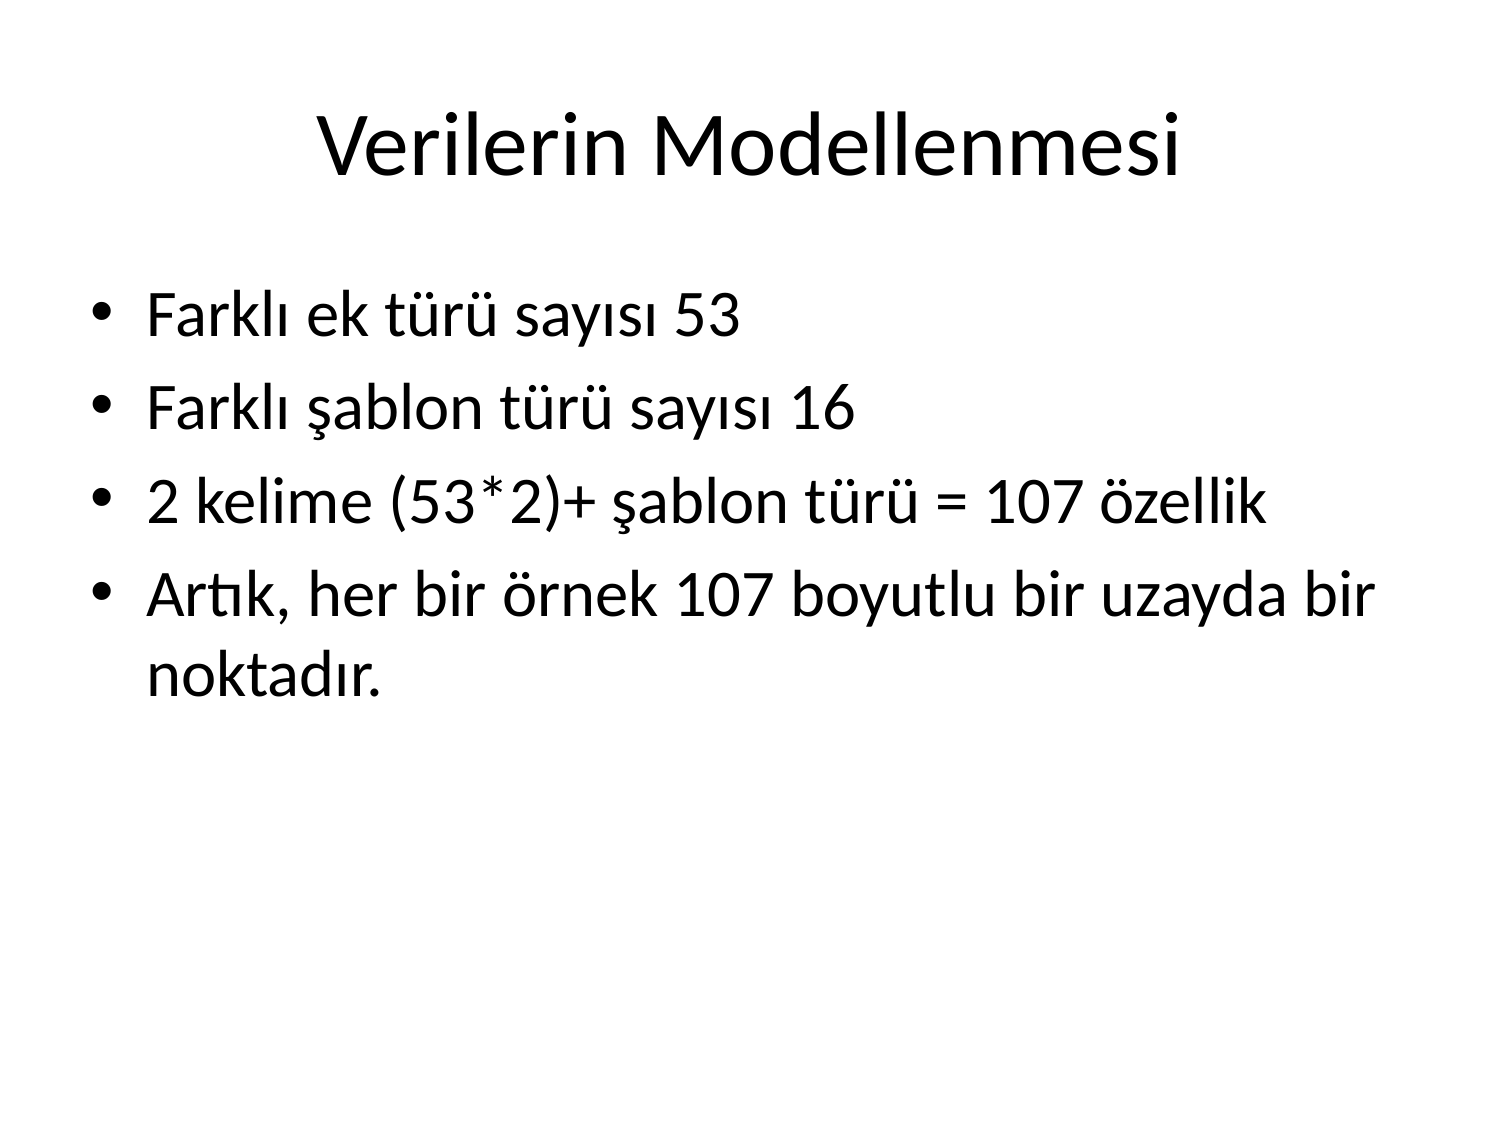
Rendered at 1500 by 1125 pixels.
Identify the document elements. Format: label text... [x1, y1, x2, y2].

title Verilerin Modellenmesi [75, 45, 1425, 233]
list Farklı ek türü sayısı 53 Farklı şablon türü sayısı 16 2 kelime (53*2)+ şablon türü = 107 özellik Artık, her bir örnek 107 boyutlu bir uzayda bir noktadır. [75, 262, 1425, 1005]
